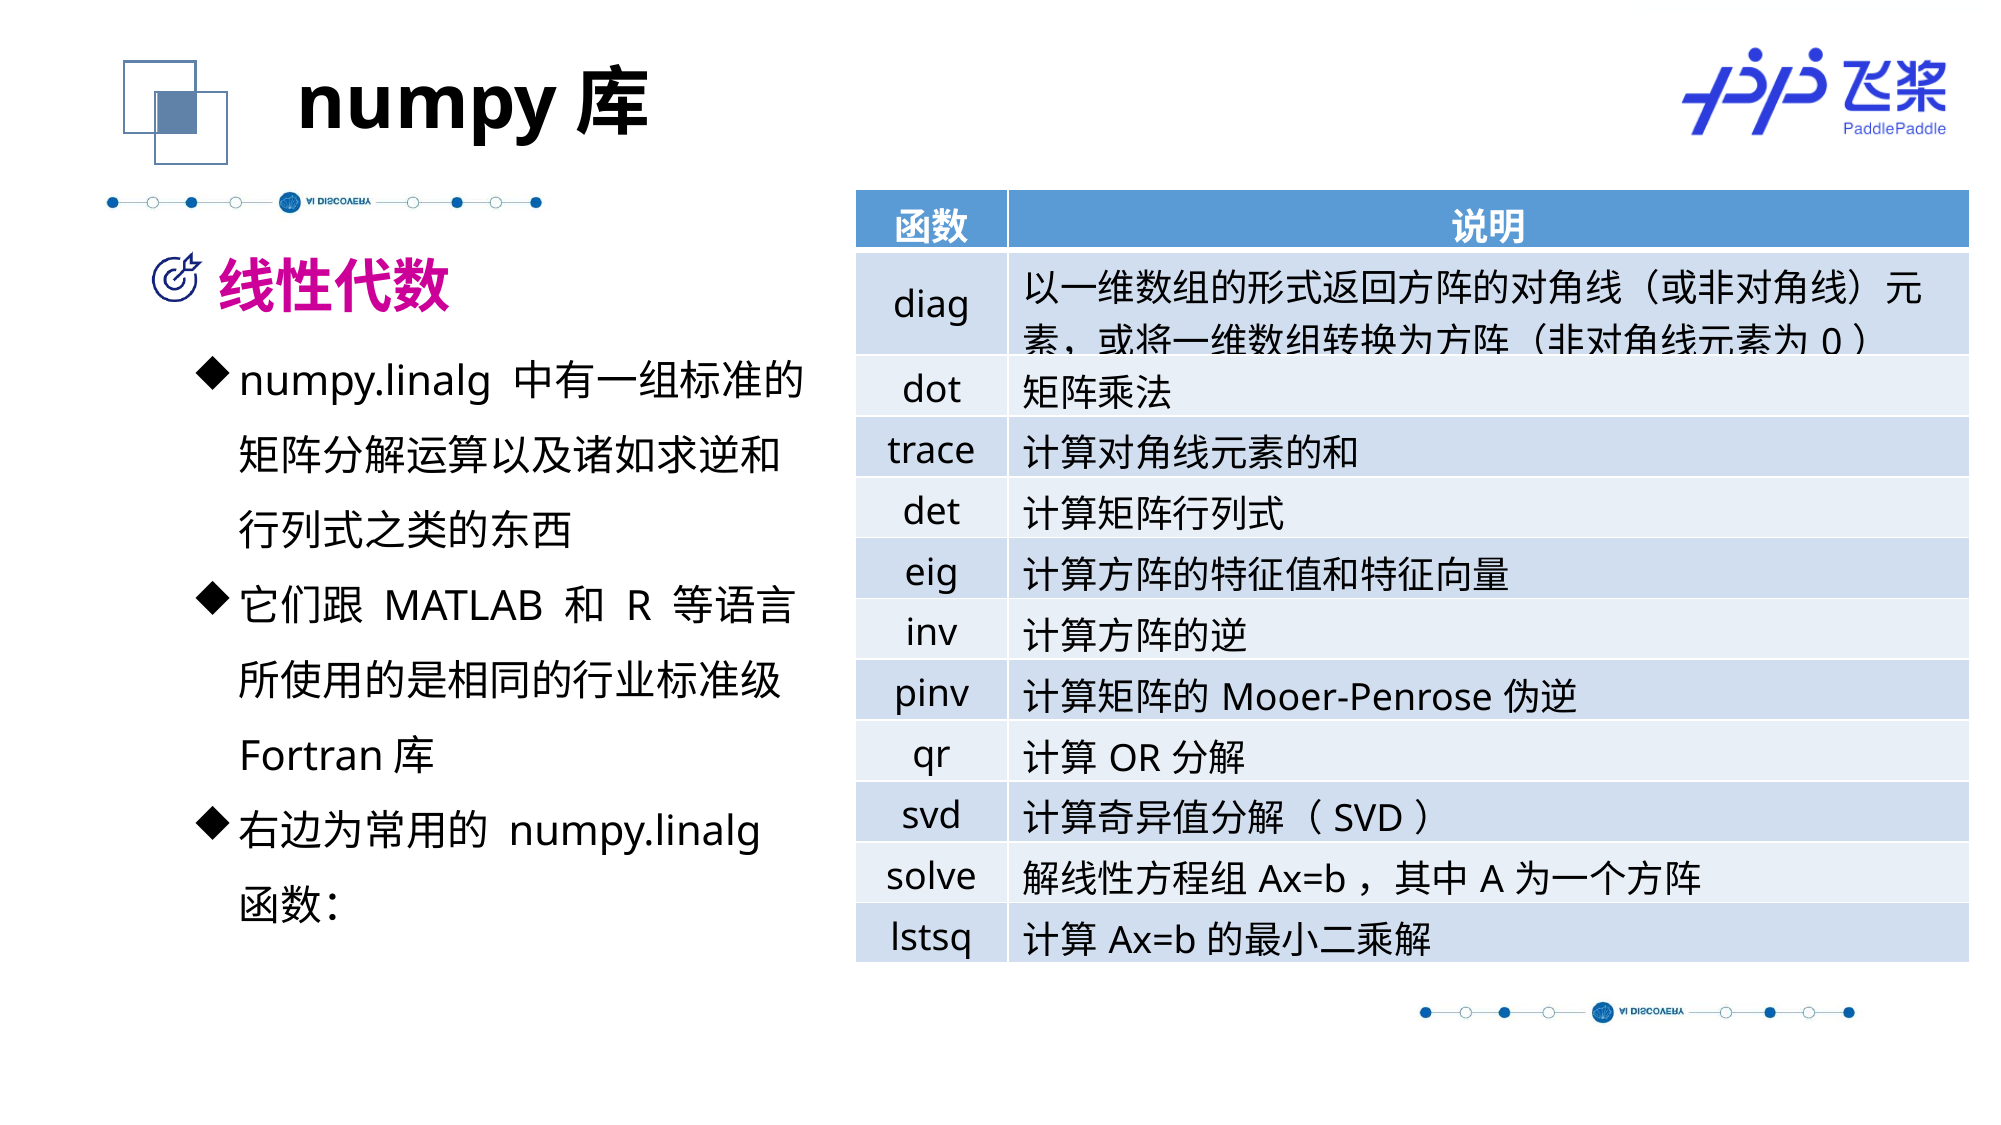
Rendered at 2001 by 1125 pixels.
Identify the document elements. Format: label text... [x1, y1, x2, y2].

table_cell 计算对角线元素的和 [1009, 417, 1969, 476]
table_cell 计算奇异值分解（SVD） [1009, 782, 1969, 841]
table_cell solve [856, 843, 1007, 902]
picture [151, 251, 203, 302]
table_cell diag [856, 253, 1007, 354]
text_box numpy.linalg 中有一组标准的矩阵分解运算以及诸如求逆和行列式之类的东西 它们跟 MATLAB 和 R 等语言所使用的是相同的行业标准级Fortran库 右边为常用的 numpy.linalg 函数： [177, 321, 830, 936]
table_cell 解线性方程组Ax=b，其中A为一个方阵 [1009, 843, 1969, 902]
table_cell eig [856, 538, 1007, 598]
table_cell pinv [856, 660, 1007, 719]
table_cell dot [856, 356, 1007, 415]
table_cell 计算矩阵的Mooer-Penrose伪逆 [1009, 660, 1969, 719]
text_box 线性代数 [202, 224, 855, 327]
table_cell svd [856, 782, 1007, 841]
table_cell 计算OR分解 [1009, 721, 1969, 780]
table_cell 计算矩阵行列式 [1009, 478, 1969, 537]
table_cell qr [856, 721, 1007, 780]
table_cell 计算方阵的特征值和特征向量 [1009, 538, 1969, 598]
text_box numpy库 [281, 45, 889, 151]
picture [95, 180, 550, 229]
table_cell 以一维数组的形式返回方阵的对角线（或非对角线）元素，或将一维数组转换为方阵（非对角线元素为0） [1009, 253, 1969, 354]
picture [1635, 0, 1988, 173]
table_cell inv [856, 599, 1007, 658]
table_header 函数 [856, 190, 1007, 247]
table_cell lstsq [856, 903, 1007, 962]
table_cell 矩阵乘法 [1009, 356, 1969, 415]
table_header 说明 [1009, 190, 1969, 247]
table_cell 计算Ax=b的最小二乘解 [1009, 903, 1969, 962]
table_cell det [856, 478, 1007, 537]
picture [1408, 990, 1863, 1039]
table_cell 计算方阵的逆 [1009, 599, 1969, 658]
table_cell trace [856, 417, 1007, 476]
